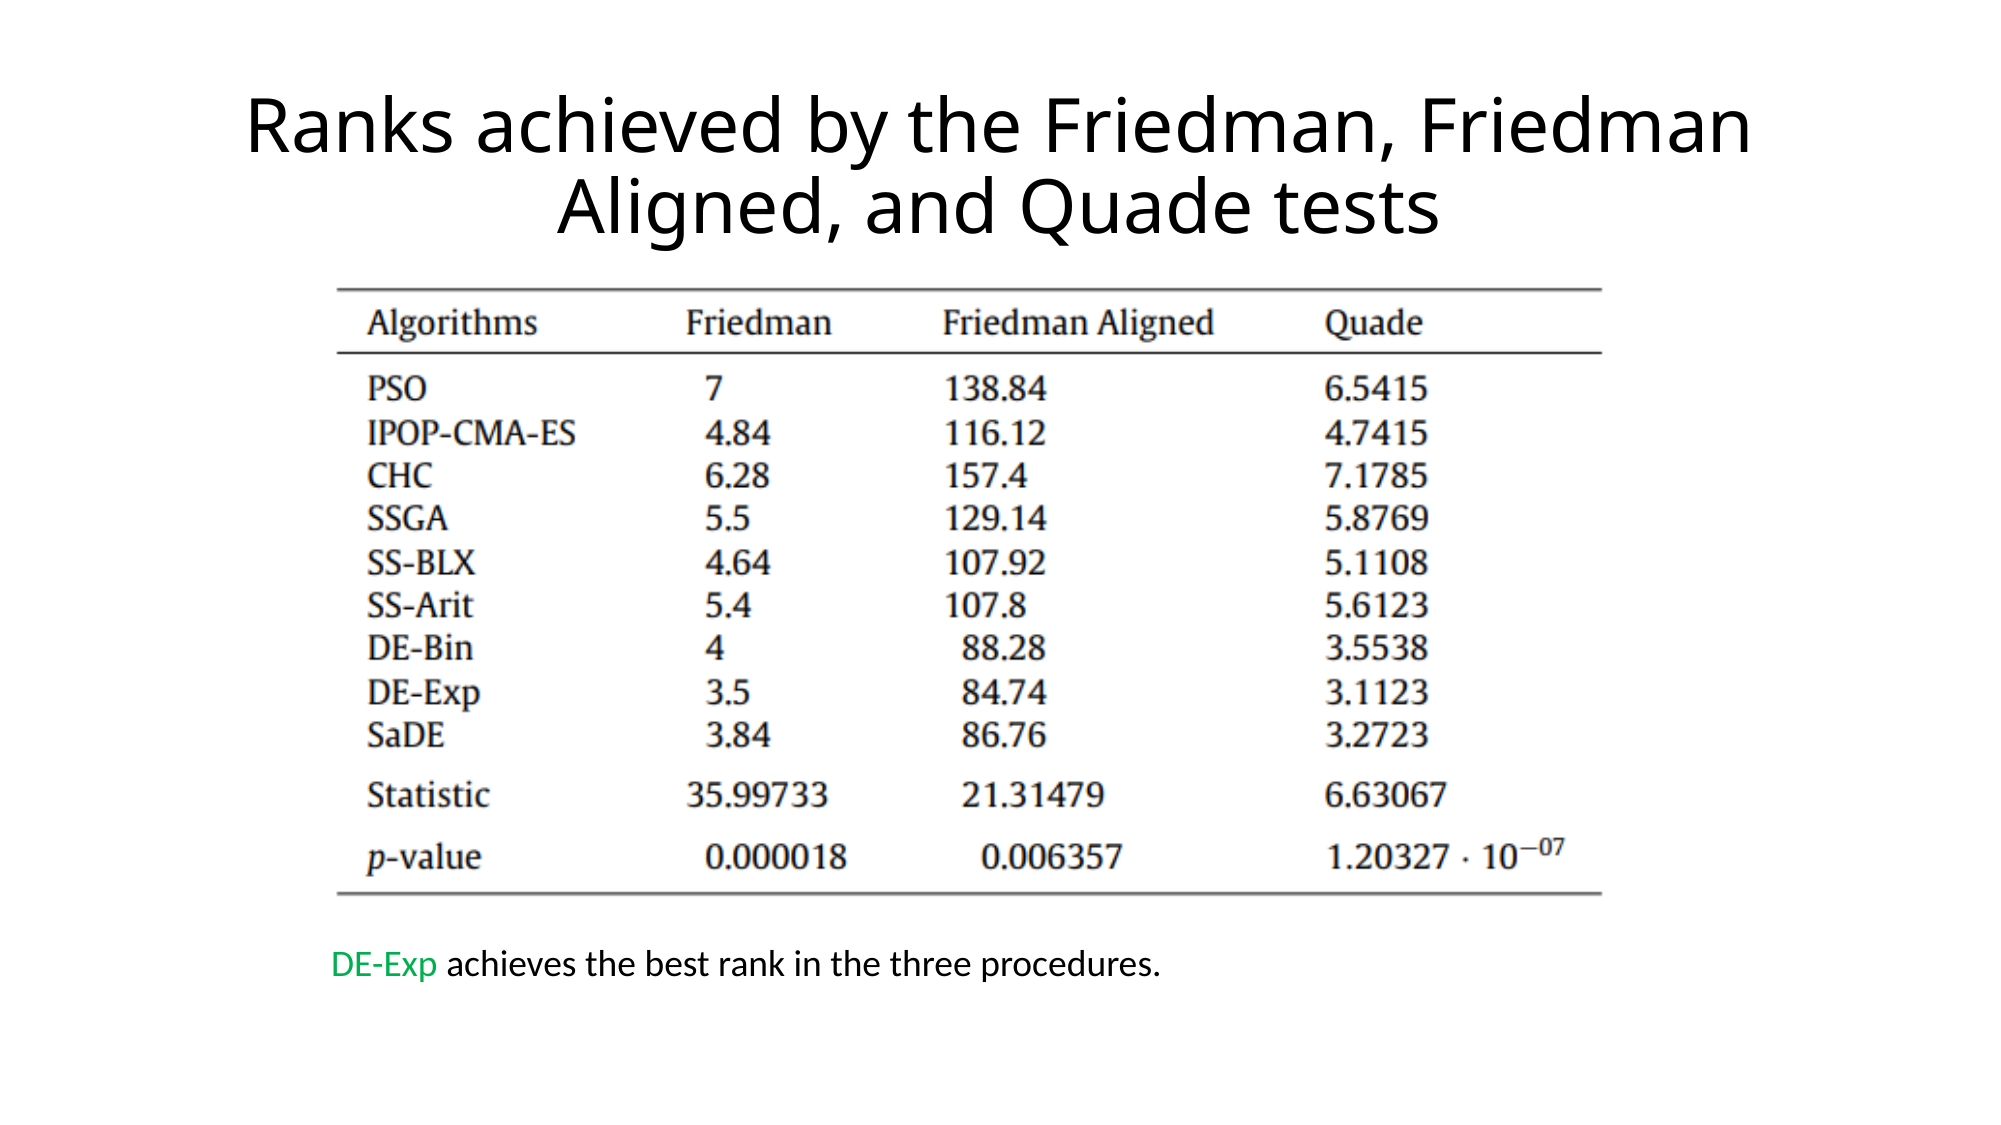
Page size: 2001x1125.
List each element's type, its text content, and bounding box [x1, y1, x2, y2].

title Ranks achieved by the Friedman, Friedman Aligned, and Quade tests [137, 59, 1863, 278]
picture [316, 277, 1618, 906]
text_box DE-Exp achieves the best rank in the three procedures. [316, 931, 2000, 992]
